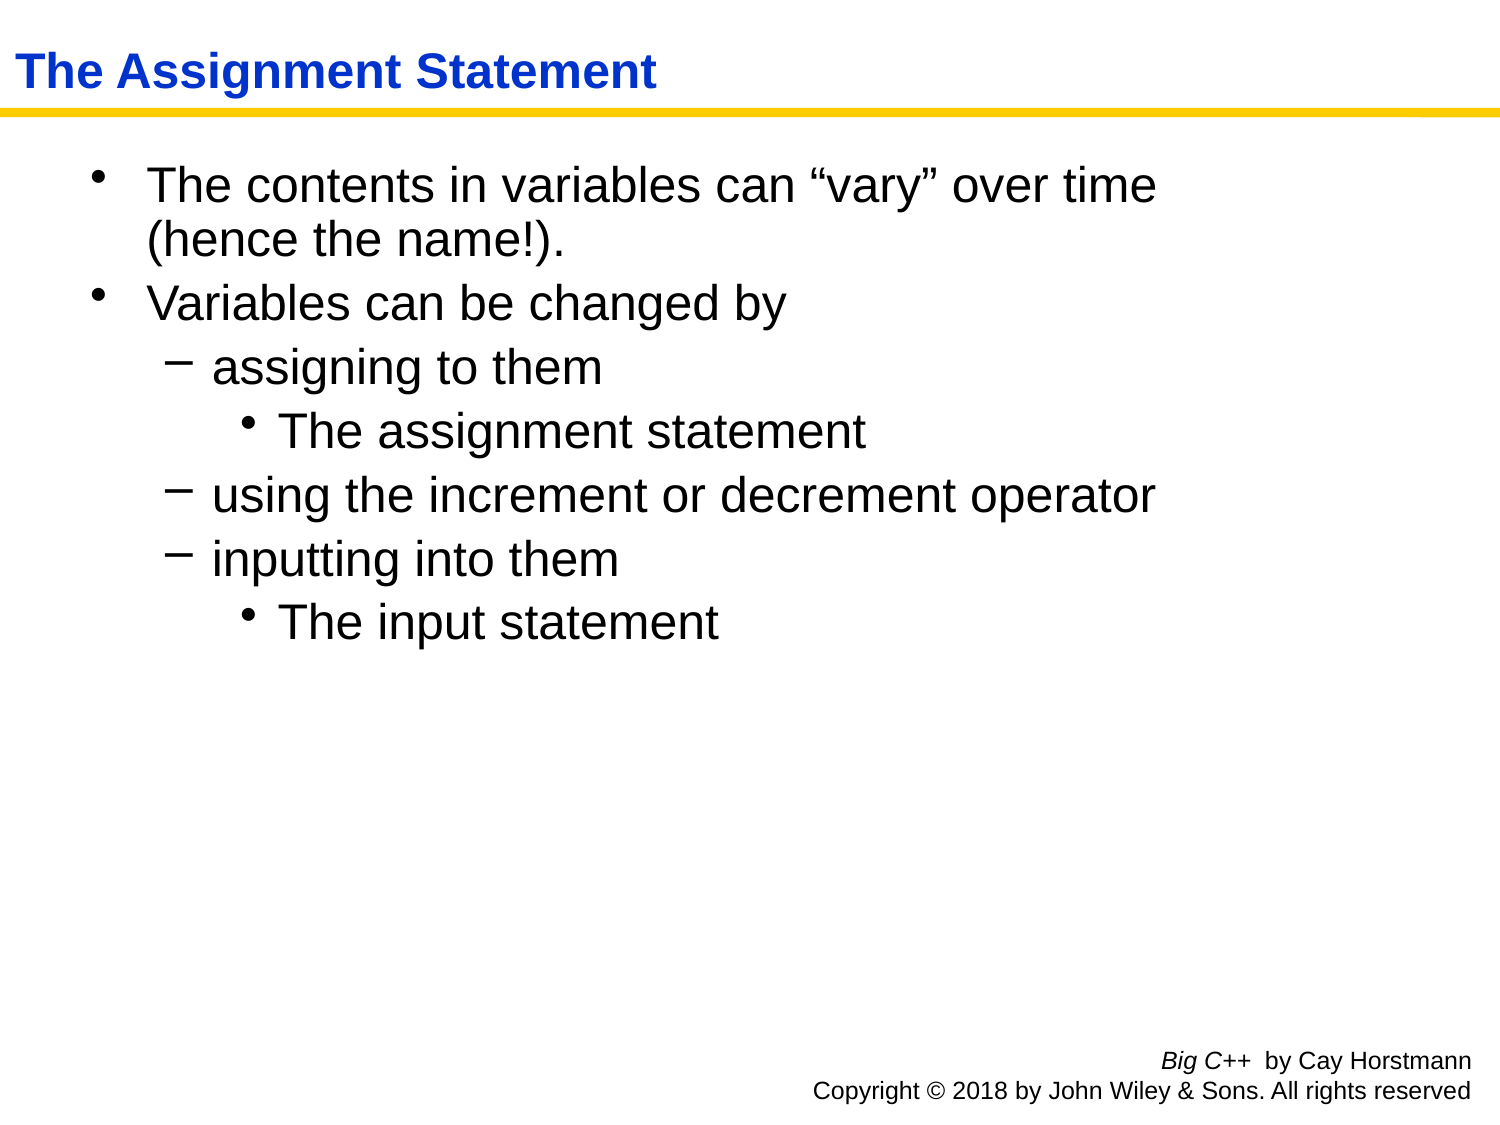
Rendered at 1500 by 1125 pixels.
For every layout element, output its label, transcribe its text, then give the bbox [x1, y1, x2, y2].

title The Assignment Statement [0, 24, 1163, 113]
list The contents in variables can “vary” over time (hence the name!). Variables can be changed by assigning to them The assignment statement using the increment or decrement operator inputting into them The input statement [75, 151, 1338, 894]
text_box Big C++ by Cay Horstmann Copyright © 2018 by John Wiley & Sons. All rights reserved [624, 1037, 1488, 1100]
